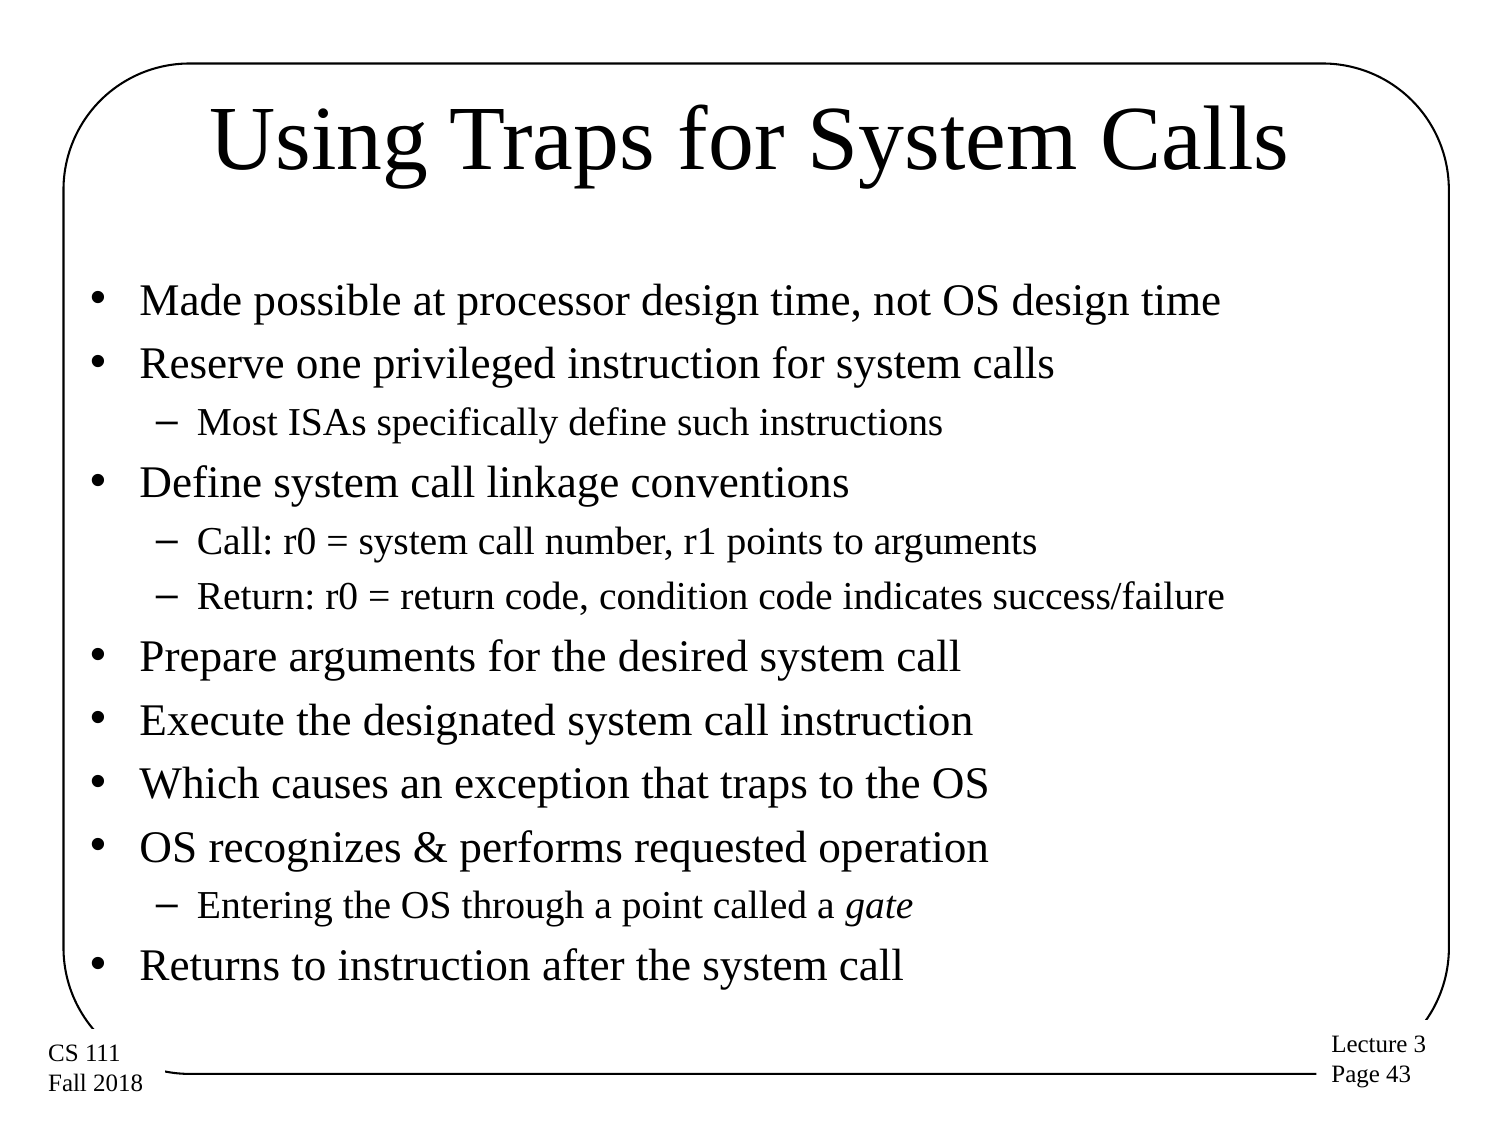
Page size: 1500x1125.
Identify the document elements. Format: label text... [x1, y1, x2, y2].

title Using Traps for System Calls [74, 39, 1426, 227]
list Made possible at processor design time, not OS design time Reserve one privileged instruction for system calls Most ISAs specifically define such instructions Define system call linkage conventions Call: r0 = system call number, r1 points to arguments Return: r0 = return code, condition code indicates success/failure Prepare arguments for the desired system call Execute the designated system call instruction Which causes an exception that traps to the OS OS recognizes & performs requested operation Entering the OS through a point called a gate Returns to instruction after the system call [74, 262, 1426, 1006]
